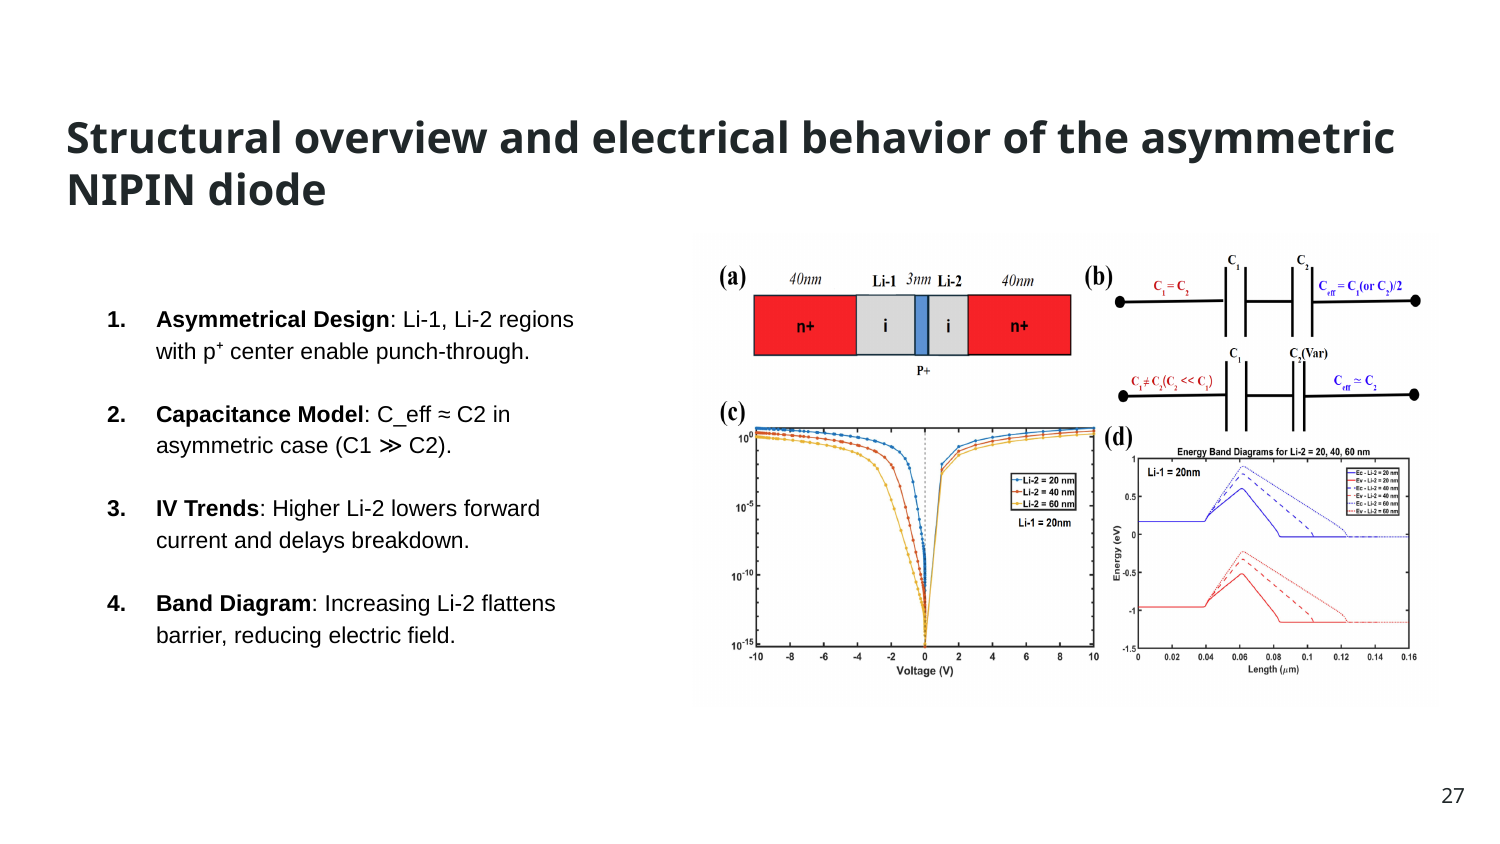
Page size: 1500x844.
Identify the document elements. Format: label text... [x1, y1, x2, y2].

text_box Asymmetrical Design: Li-1, Li-2 regions with p⁺ center enable punch-through. Capacitance Model: C_eff ≈ C2 in asymmetric case (C1 ≫ C2). IV Trends: Higher Li-2 lowers forward current and delays breakdown. Band Diagram: Increasing Li-2 flattens barrier, reducing electric field. [66, 233, 610, 767]
title Structural overview and electrical behavior of the asymmetric NIPIN diode [51, 95, 1416, 234]
picture [692, 233, 1439, 707]
slide_number 27 [1389, 764, 1480, 830]
